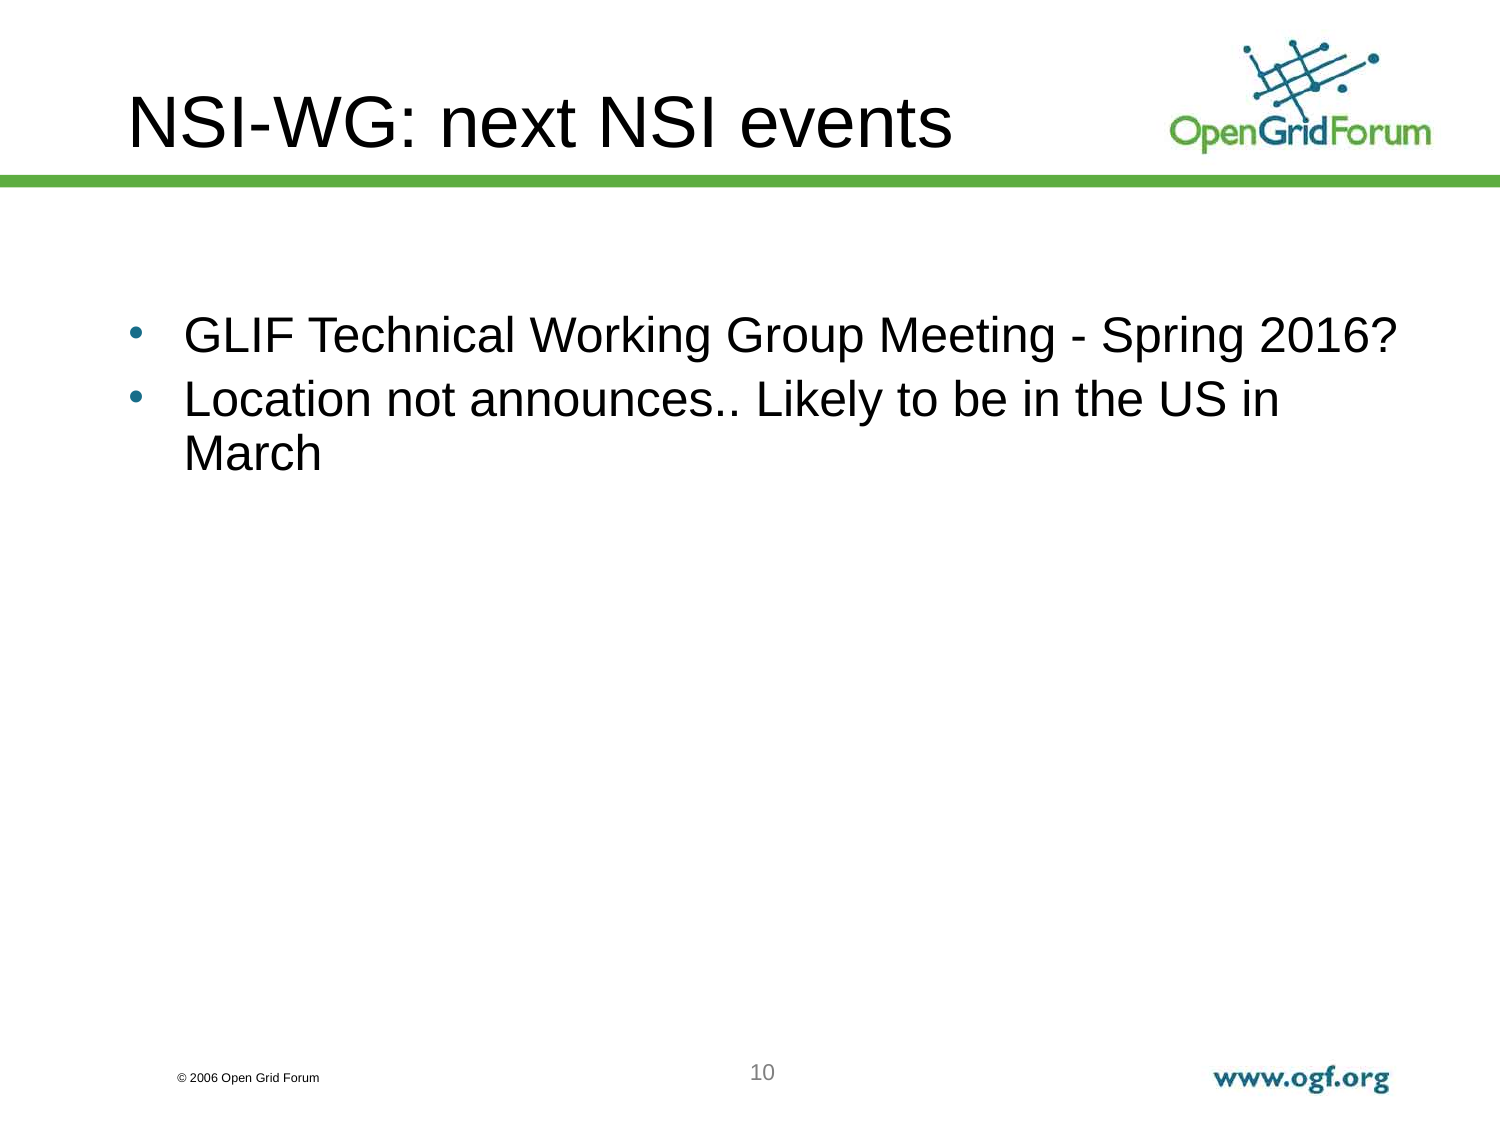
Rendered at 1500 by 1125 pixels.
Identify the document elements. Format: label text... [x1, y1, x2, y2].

picture [0, 188, 1500, 1125]
footer 10 [324, 1049, 1201, 1125]
text_box GLIF Technical Working Group Meeting - Spring 2016? Location not announces.. Likely to be in the US in March [112, 231, 1442, 811]
text_box NSI-WG: next NSI events [112, 24, 1388, 213]
picture [0, 0, 1500, 174]
